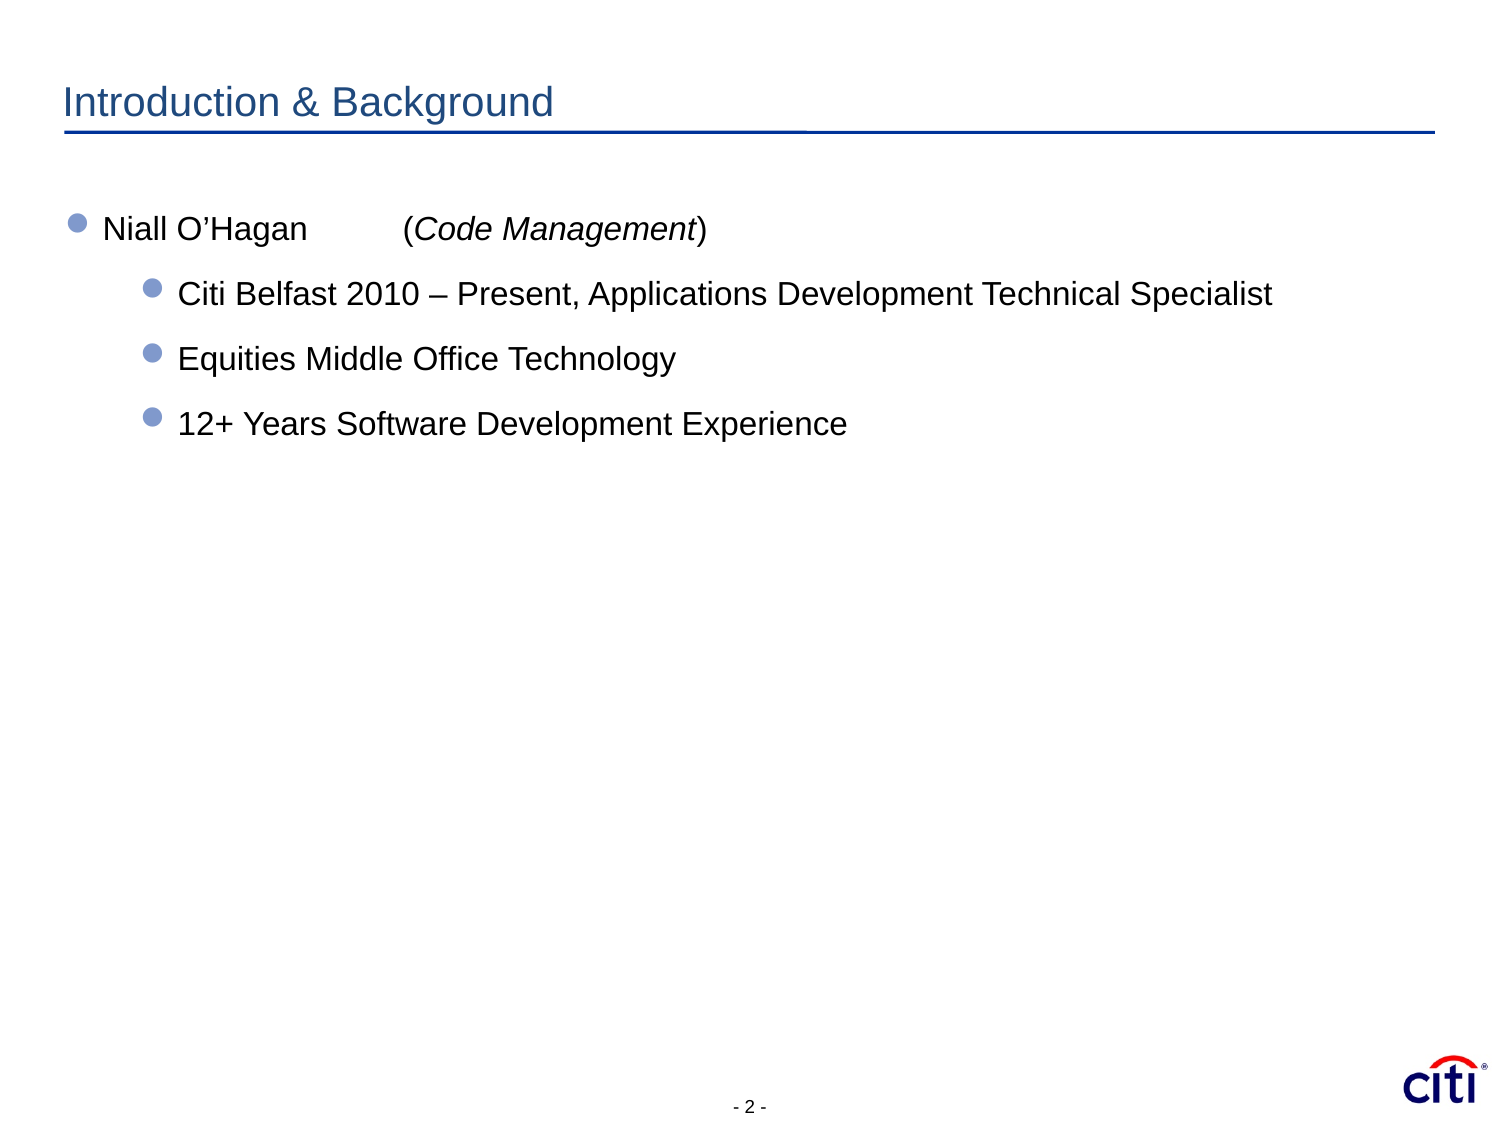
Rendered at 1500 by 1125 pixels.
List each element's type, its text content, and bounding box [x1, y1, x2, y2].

picture [1381, 1043, 1500, 1125]
title Introduction & Background [62, 71, 1363, 126]
text_box Niall O’Hagan (Code Management) Citi Belfast 2010 – Present, Applications Development Technical Specialist Equities Middle Office Technology 12+ Years Software Development Experience [50, 199, 1453, 515]
